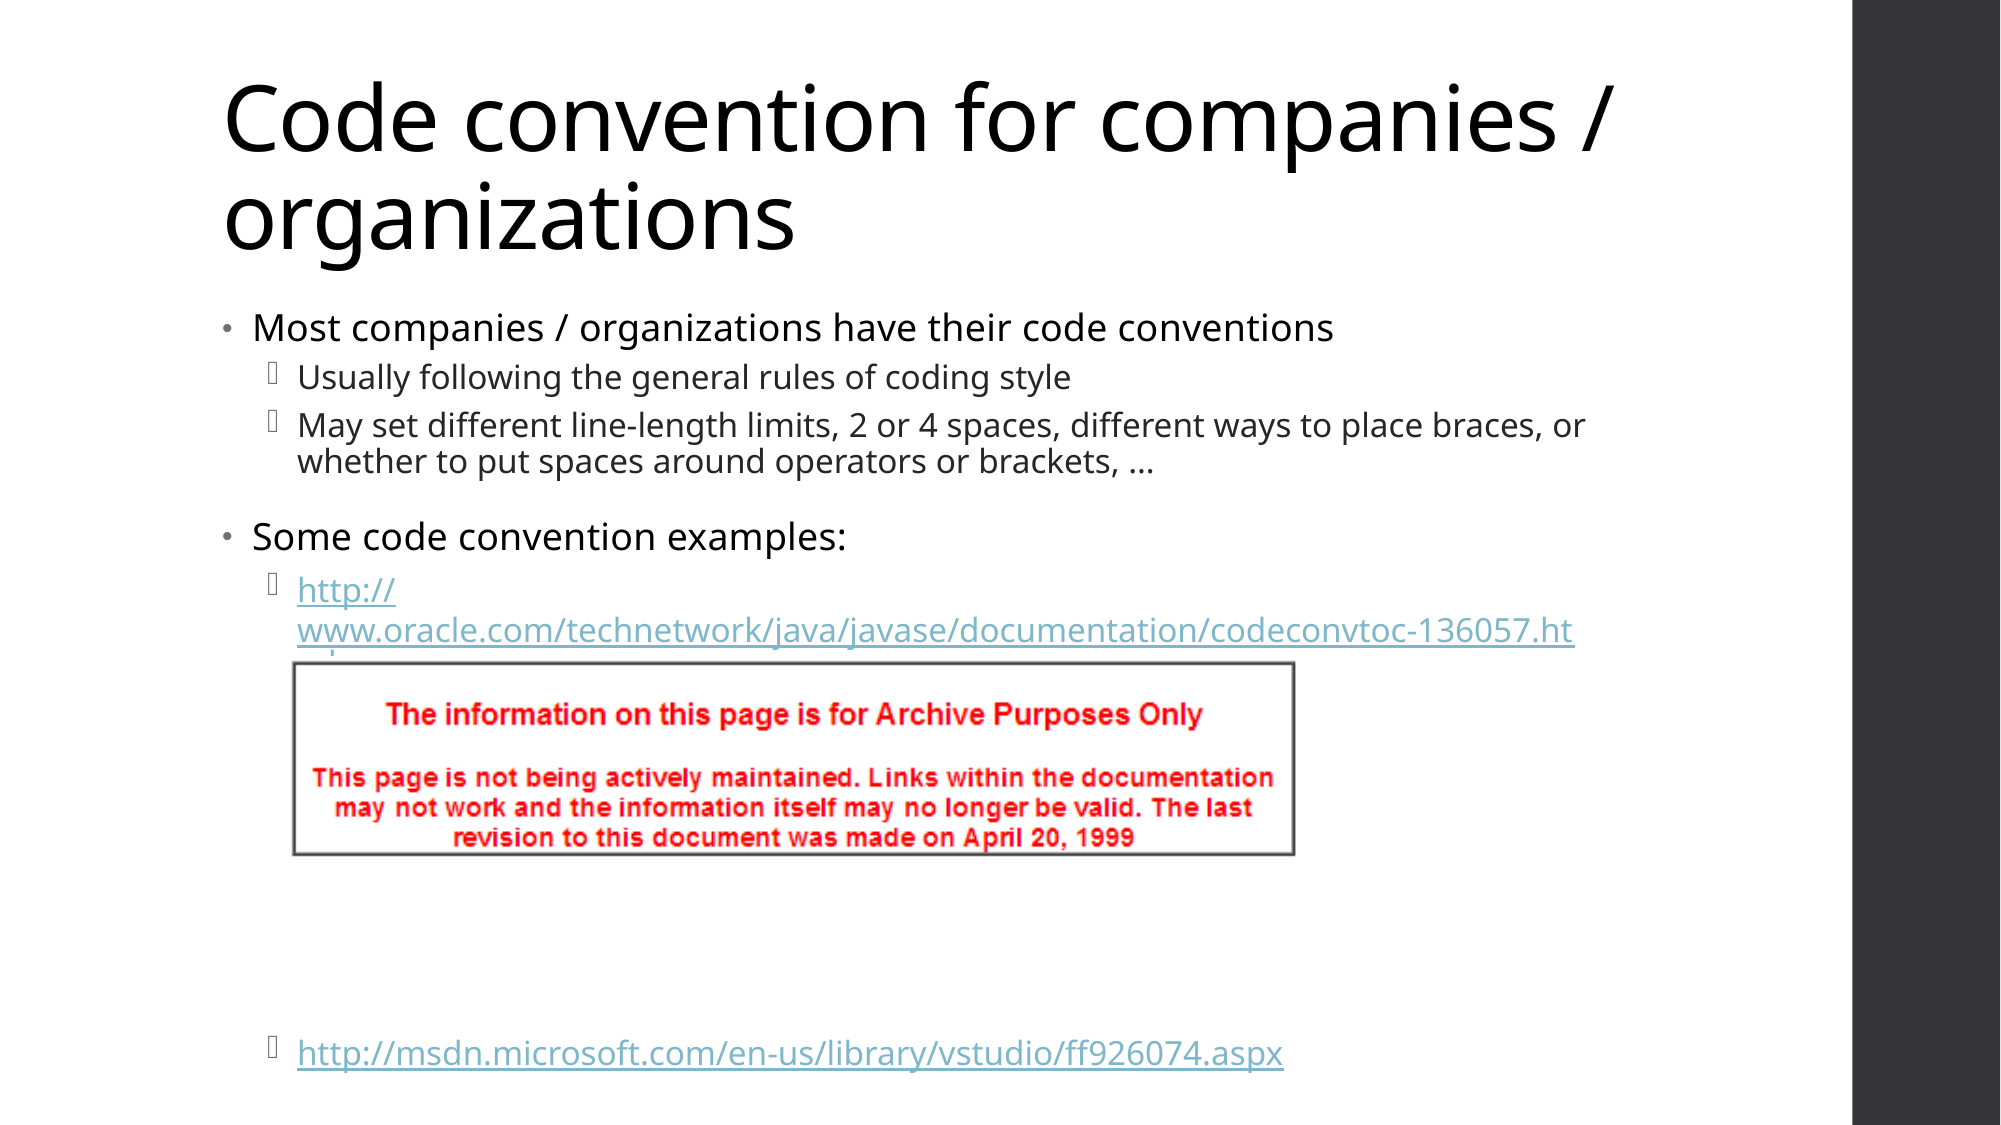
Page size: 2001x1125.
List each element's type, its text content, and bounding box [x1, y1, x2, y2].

title Code convention for companies / organizations [206, 60, 1797, 278]
picture [285, 656, 1306, 863]
list Most companies / organizations have their code conventions Usually following the general rules of coding style May set different line-length limits, 2 or 4 spaces, different ways to place braces, or whether to put spaces around operators or brackets, … Some code convention examples: http://www.oracle.com/technetwork/java/javase/documentation/codeconvtoc-136057.html http://msdn.microsoft.com/en-us/library/vstudio/ff926074.aspx [206, 299, 1617, 1014]
